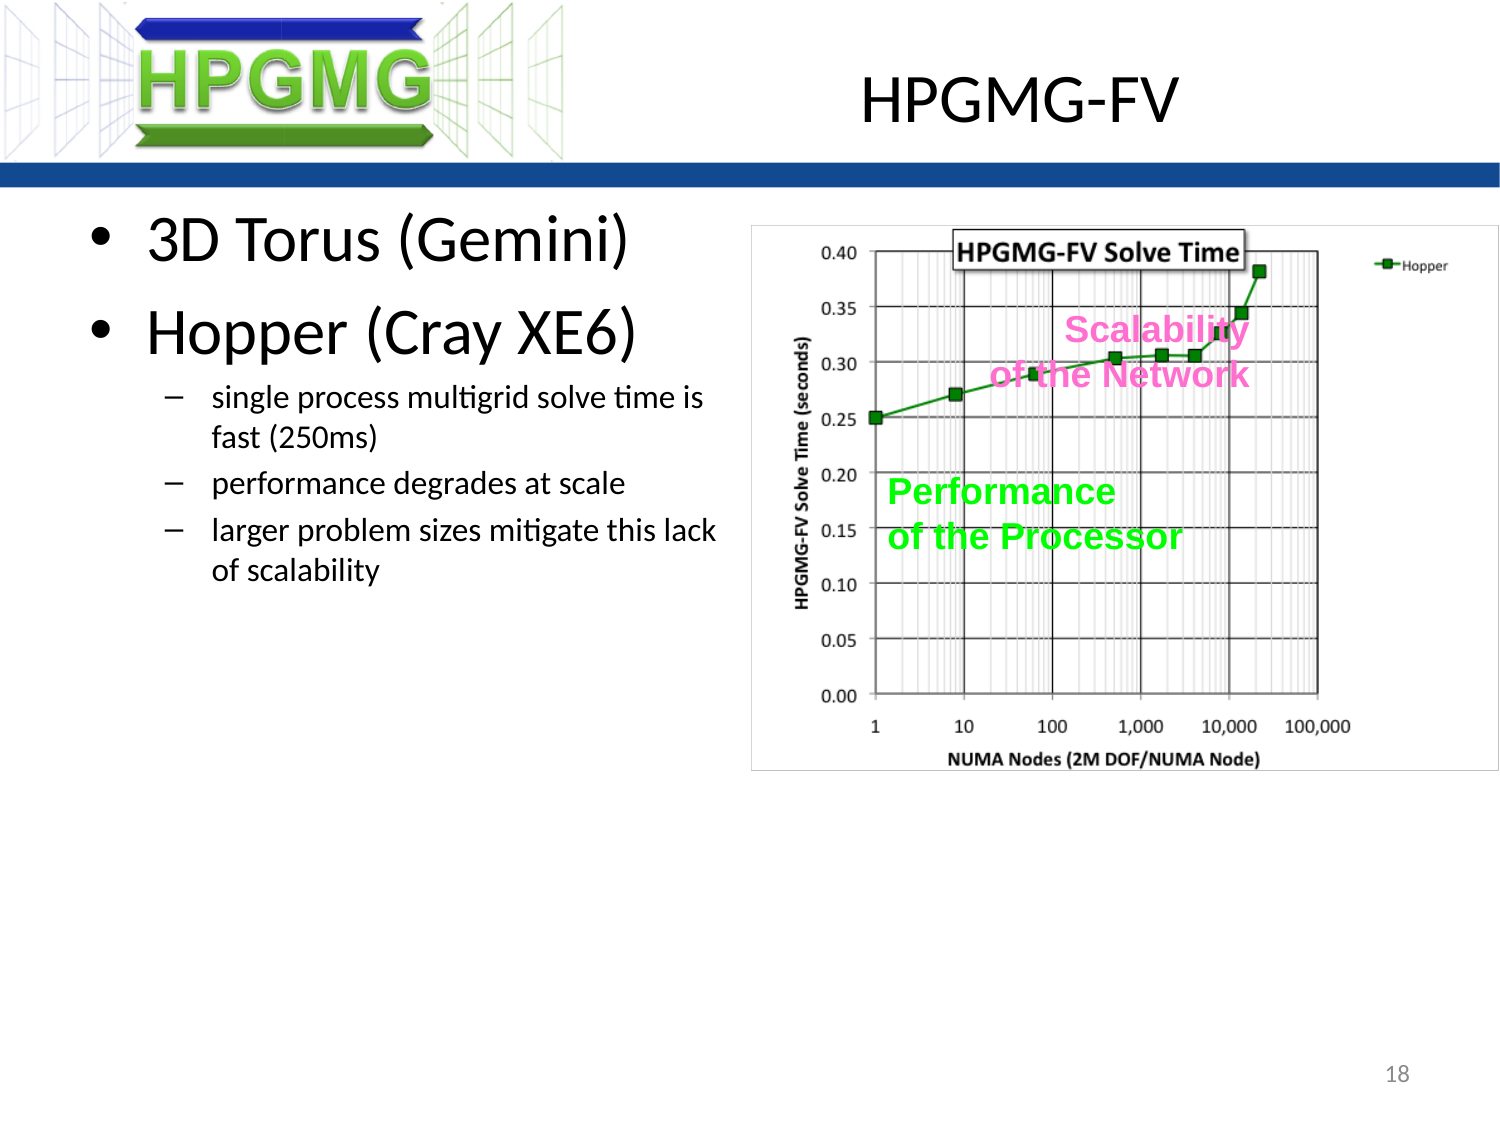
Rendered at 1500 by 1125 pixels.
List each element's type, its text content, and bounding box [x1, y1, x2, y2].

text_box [849, 387, 1113, 688]
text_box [887, 249, 1313, 413]
list 3D Torus (Gemini) Hopper (Cray XE6) single process multigrid solve time is fast (250ms) performance degrades at scale larger problem sizes mitigate this lack of scalability [74, 187, 750, 1050]
title HPGMG-FV [584, 45, 1456, 145]
picture [0, 1, 567, 162]
slide_number 18 [1074, 1042, 1425, 1103]
picture [749, 224, 1500, 772]
